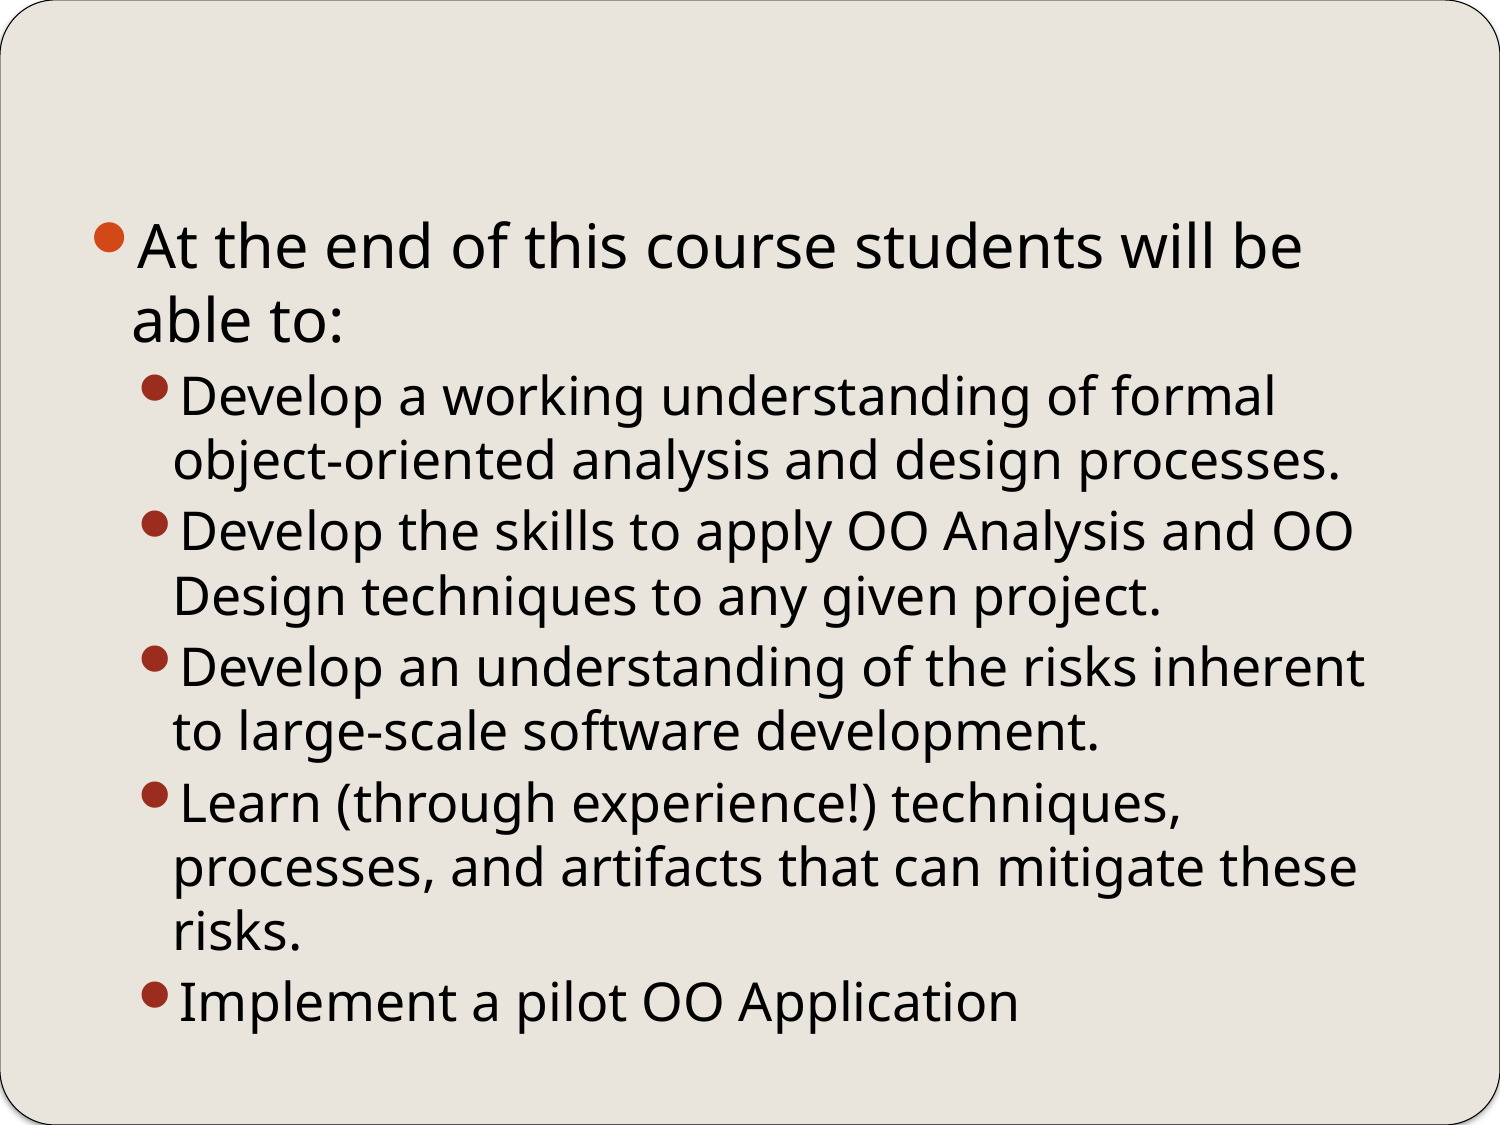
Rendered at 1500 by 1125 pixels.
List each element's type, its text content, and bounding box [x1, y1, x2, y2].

list At the end of this course students will be able to: Develop a working understanding of formal object-oriented analysis and design processes. Develop the skills to apply OO Analysis and OO Design techniques to any given project. Develop an understanding of the risks inherent to large-scale software development. Learn (through experience!) techniques, processes, and artifacts that can mitigate these risks. Implement a pilot OO Application [75, 200, 1425, 1050]
